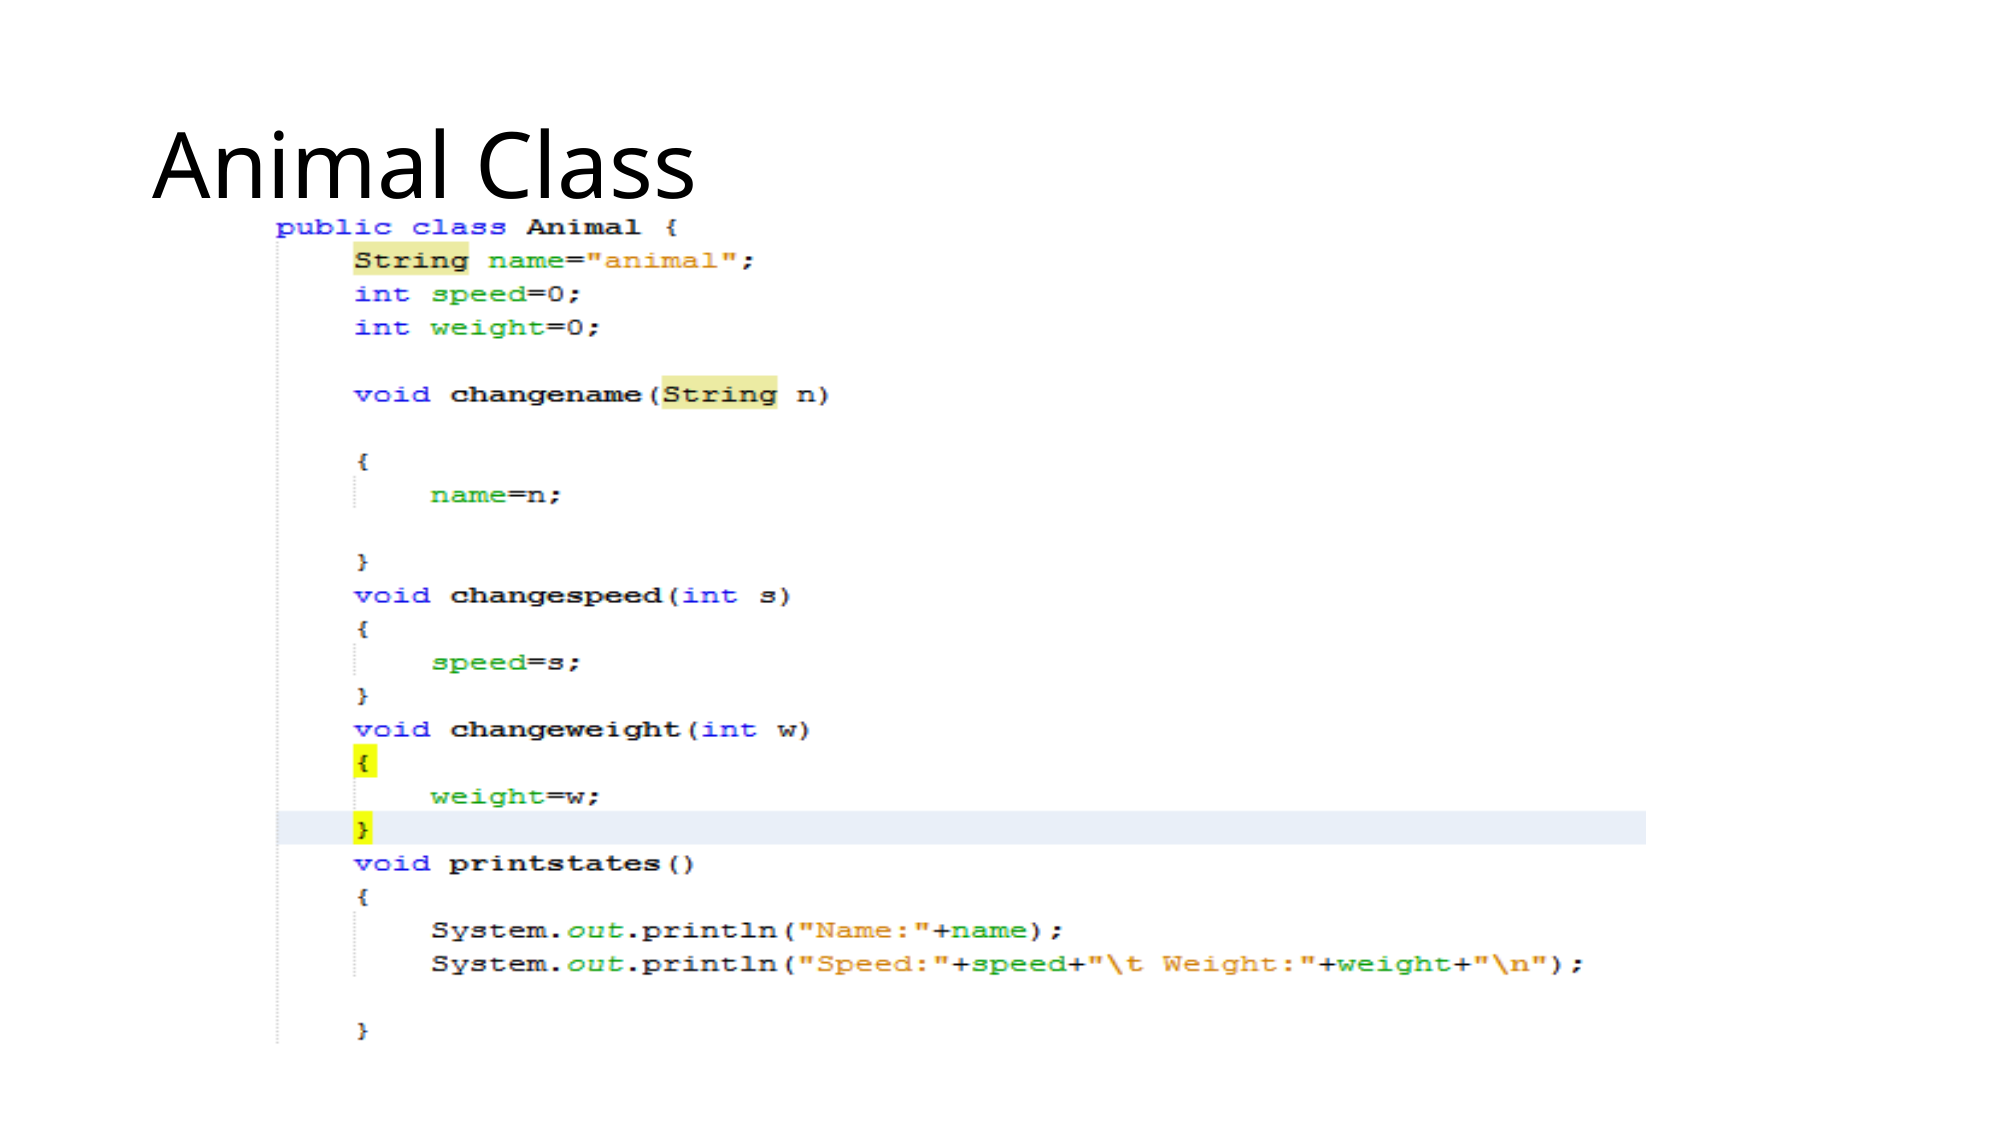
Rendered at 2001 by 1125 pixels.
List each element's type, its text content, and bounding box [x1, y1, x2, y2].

title Animal Class [137, 59, 1863, 278]
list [272, 216, 1646, 1057]
